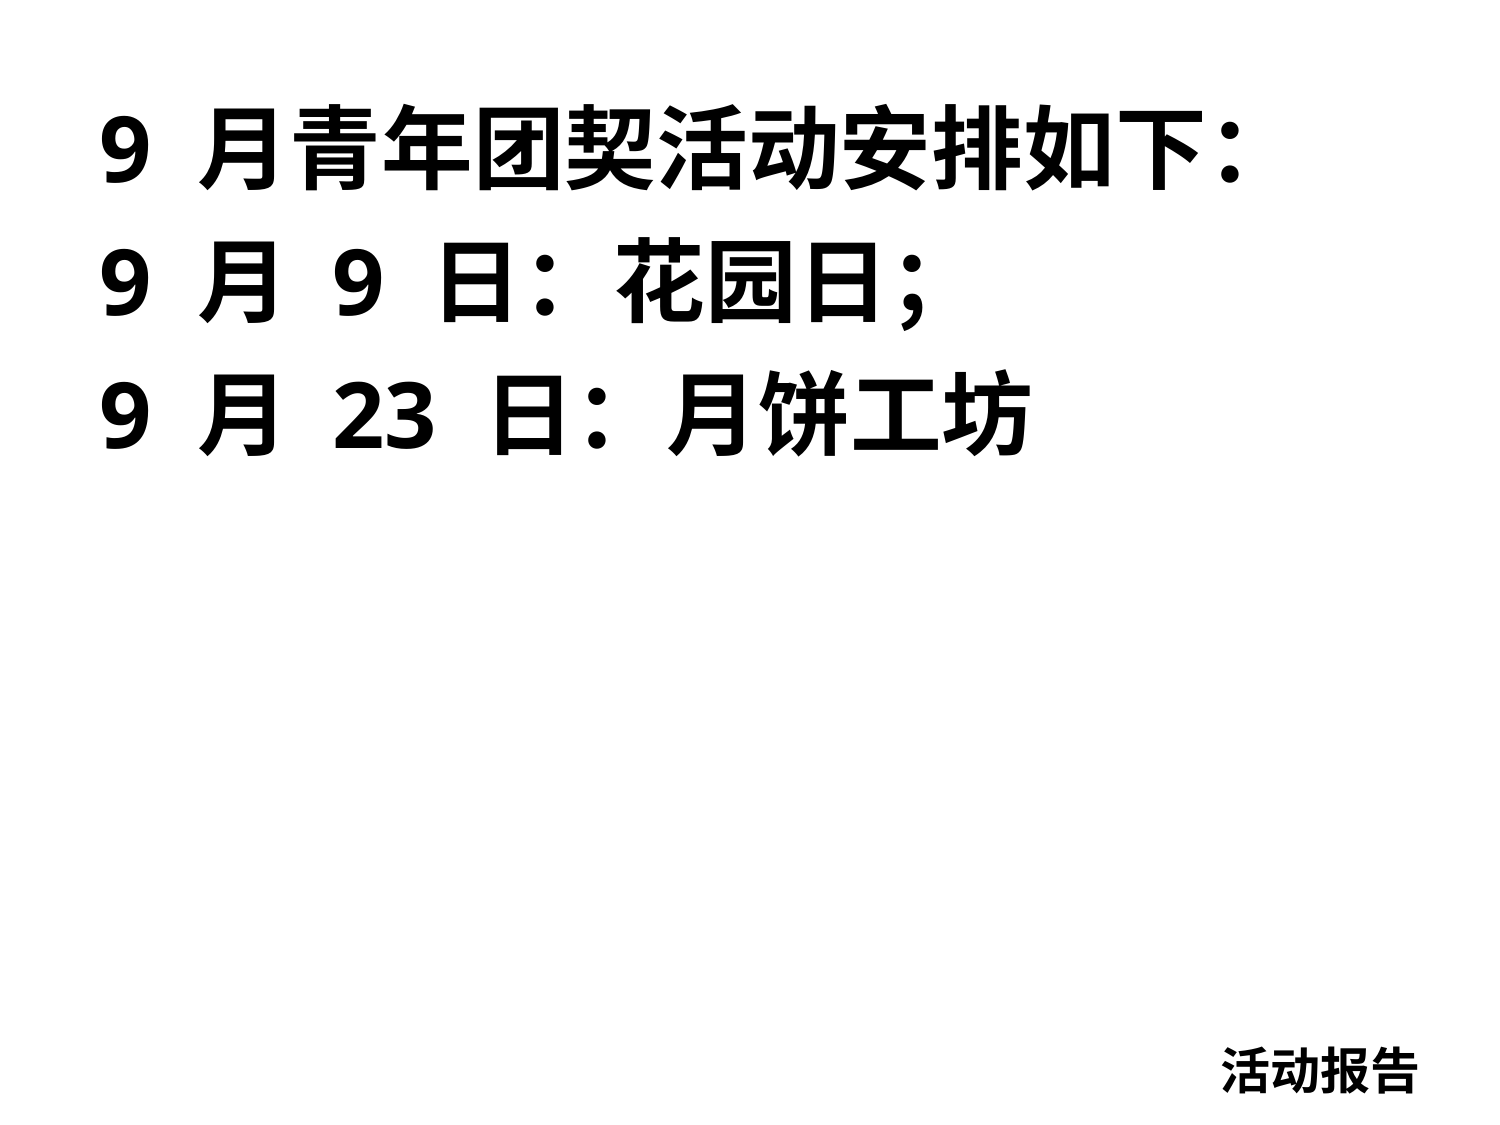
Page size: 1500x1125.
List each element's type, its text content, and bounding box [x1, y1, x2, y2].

text_box 活动报告 [82, 1033, 1436, 1107]
text_box 9 月青年团契活动安排如下： 9 月 9 日：花园日； 9 月 23 日：月饼工坊 [84, 84, 1438, 475]
